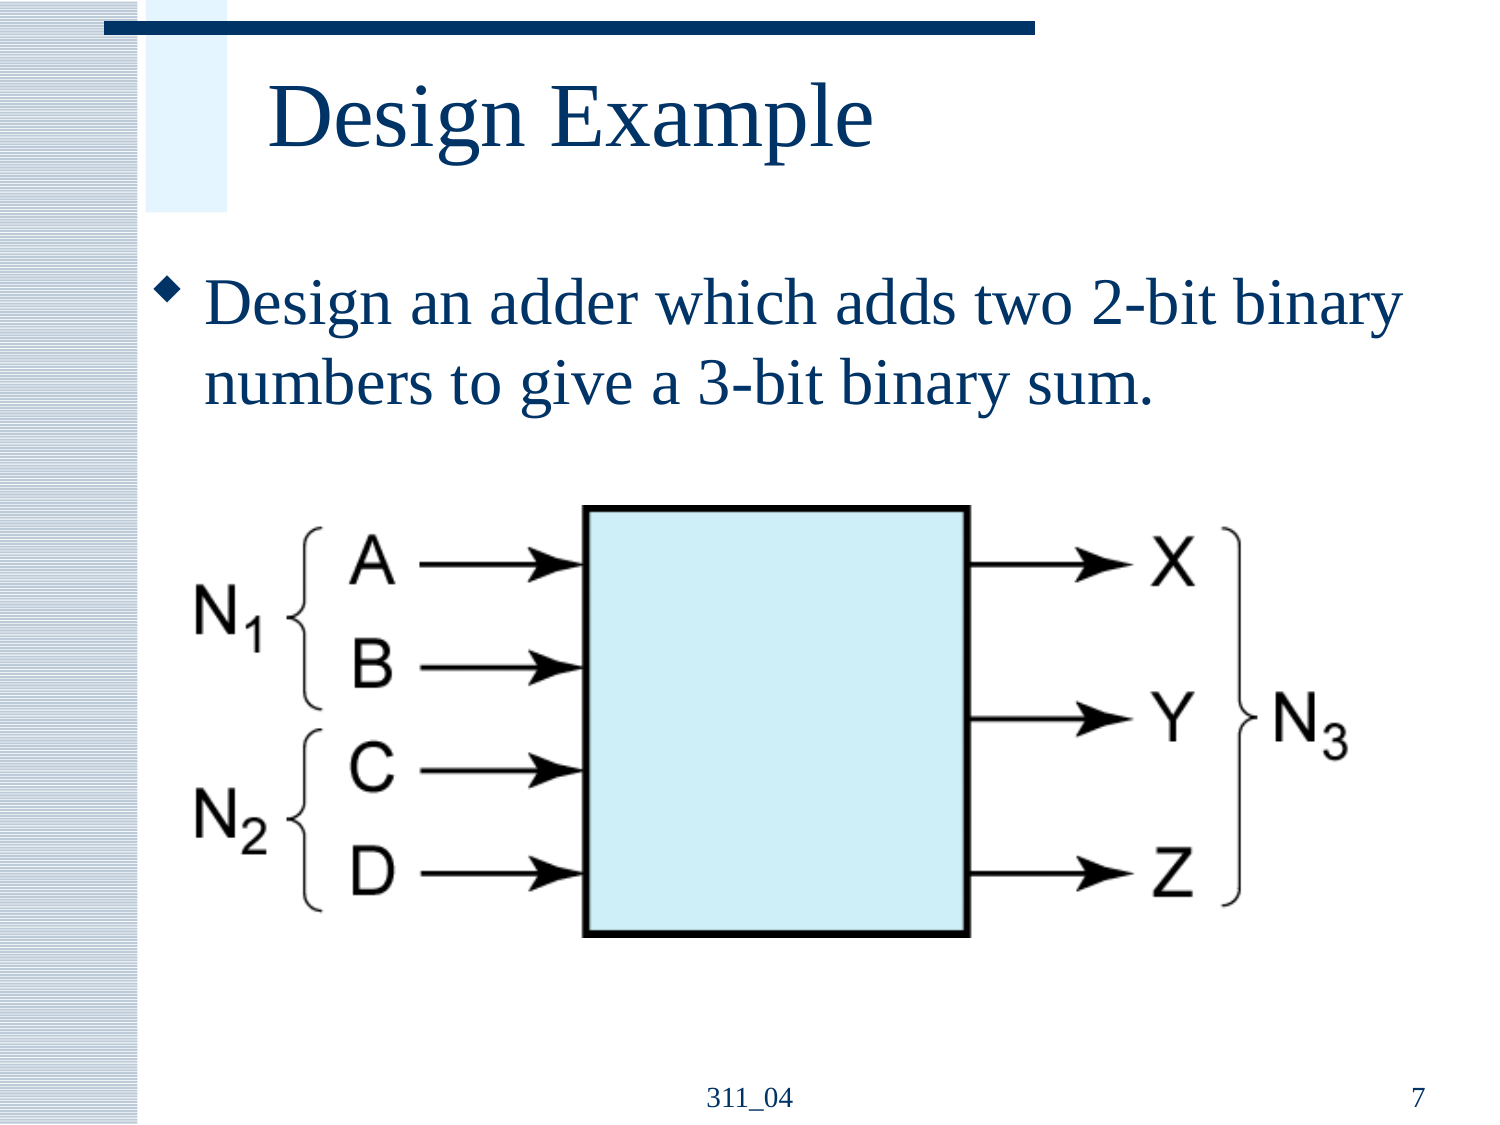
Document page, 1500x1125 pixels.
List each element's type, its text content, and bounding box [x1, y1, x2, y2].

footer 311_04 [612, 1045, 888, 1122]
slide_number 7 [1080, 1045, 1442, 1122]
picture [190, 505, 1351, 938]
title Design Example [251, 24, 1463, 213]
list Design an adder which adds two 2-bit binary numbers to give a 3-bit binary sum. [132, 249, 1439, 1001]
